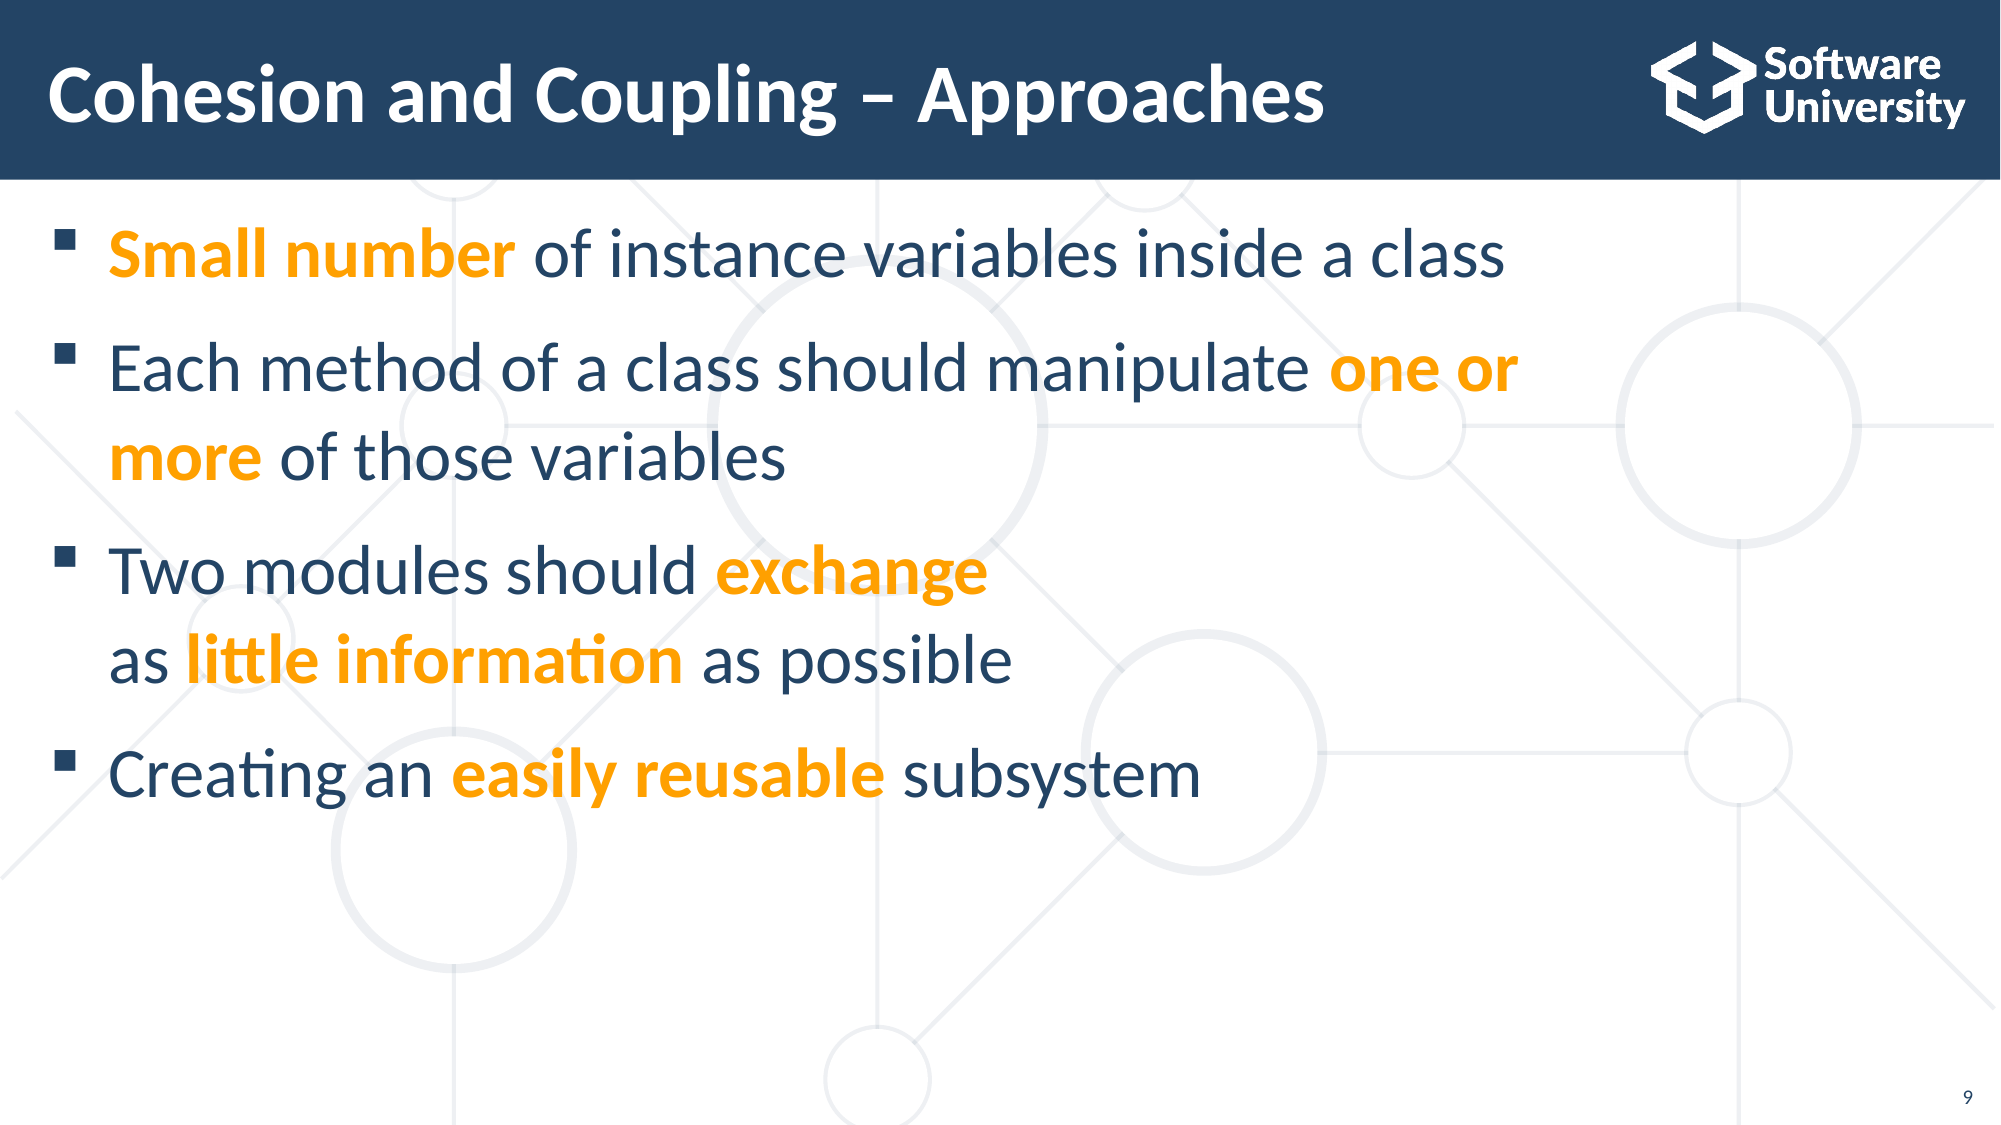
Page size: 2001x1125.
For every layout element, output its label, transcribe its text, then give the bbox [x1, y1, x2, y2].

title Cohesion and Coupling – Approaches [31, 16, 1625, 162]
slide_number ‹#› [1927, 1067, 1989, 1117]
picture [1651, 41, 1966, 134]
list Small number of instance variables inside a class Each method of a class should manipulate one or more of those variables Two modules should exchange as little information as possible Creating an easily reusable subsystem [31, 196, 1970, 1104]
